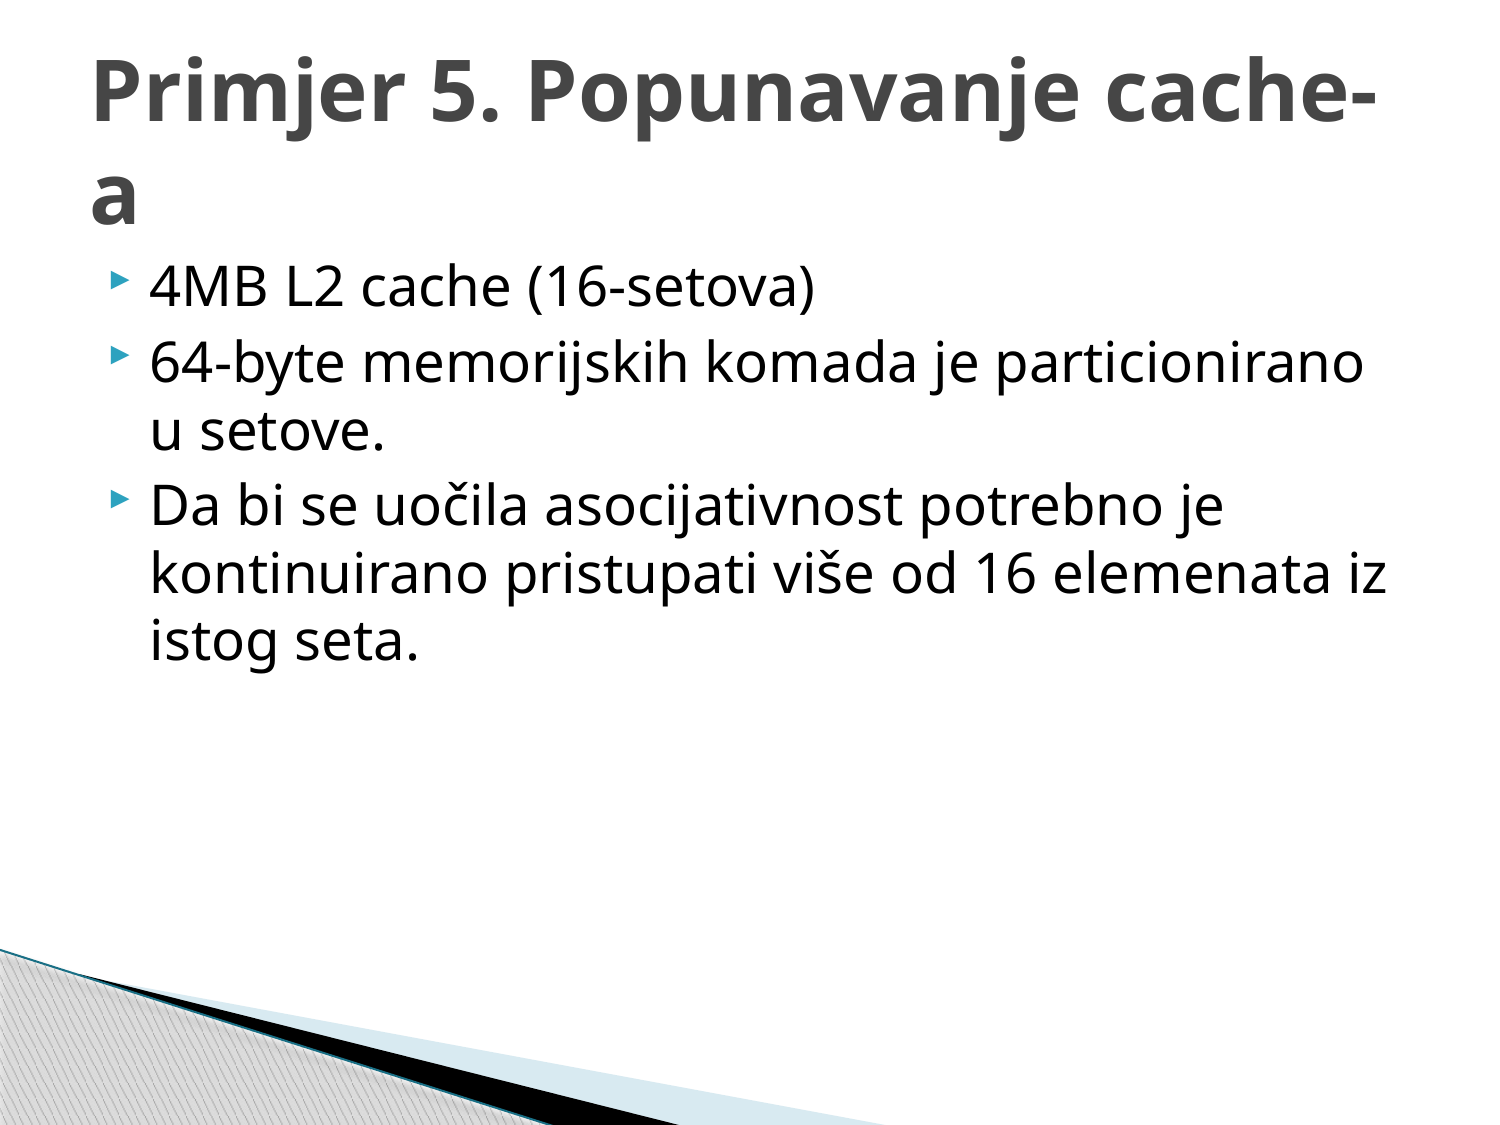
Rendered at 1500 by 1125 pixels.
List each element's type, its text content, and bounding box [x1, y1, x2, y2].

list 4MB L2 cache (16-setova) 64-byte memorijskih komada je particionirano u setove. Da bi se uočila asocijativnost potrebno je kontinuirano pristupati više od 16 elemenata iz istog seta. [75, 243, 1425, 986]
title Primjer 5. Popunavanje cache-a [75, 45, 1425, 233]
